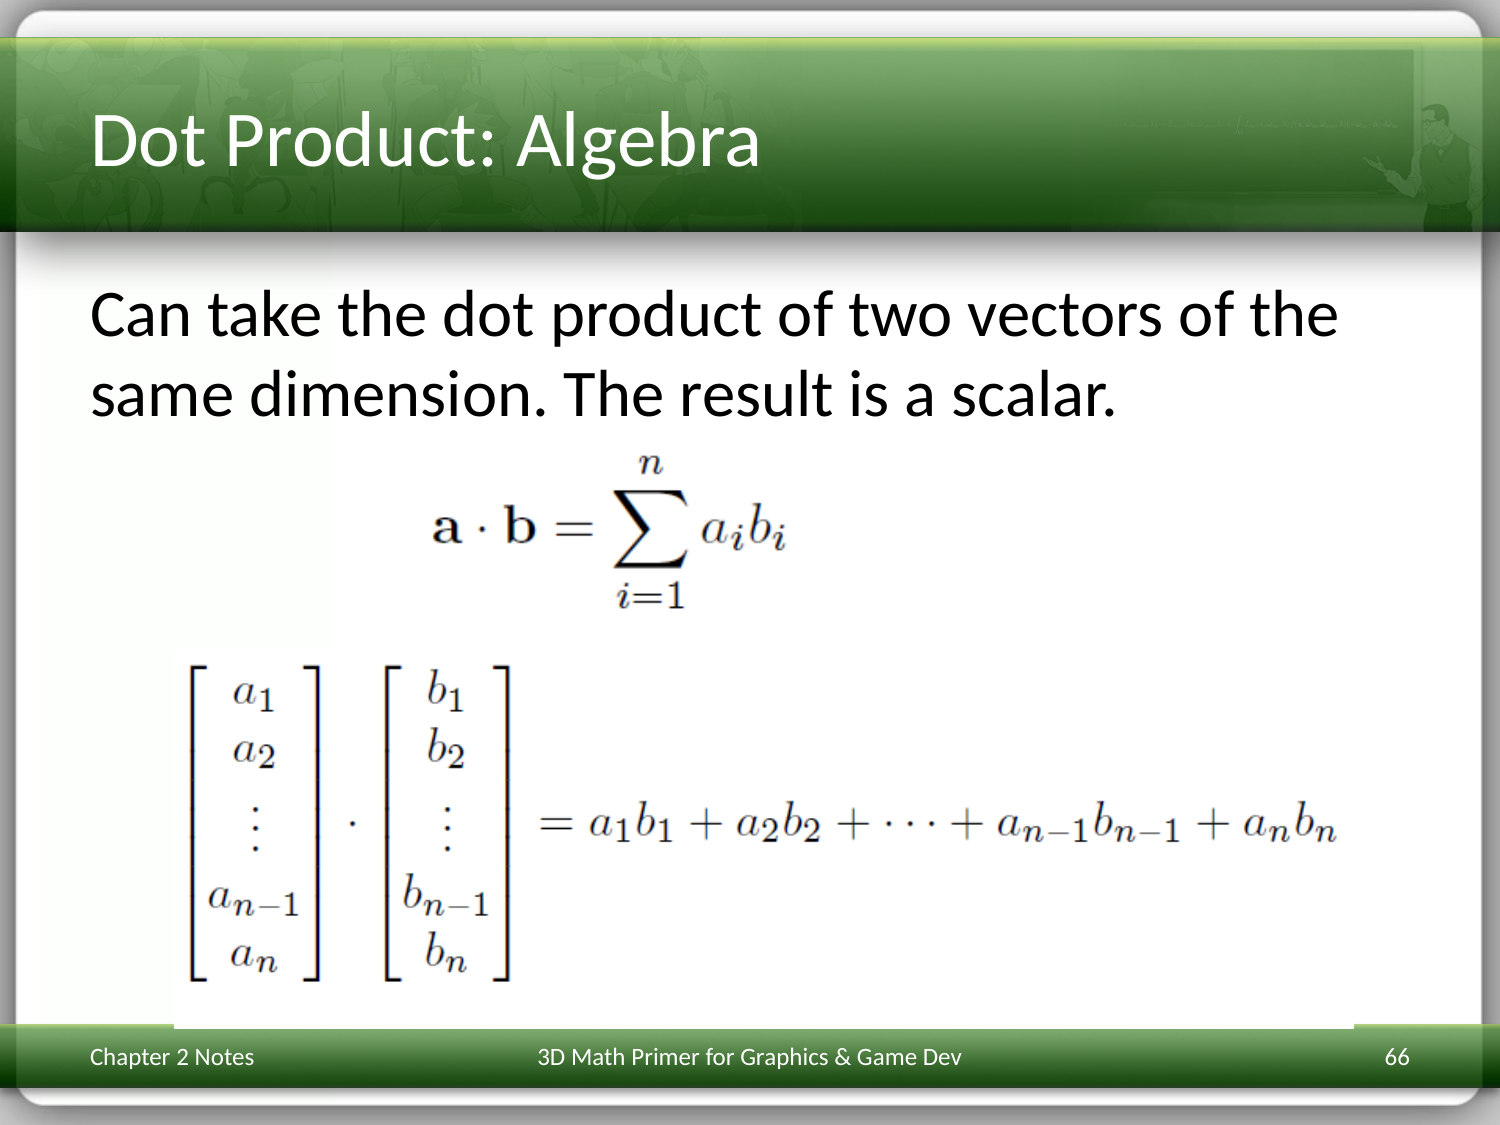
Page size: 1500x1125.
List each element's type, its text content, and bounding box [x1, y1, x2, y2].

picture [0, 0, 1500, 1125]
title Dot Product: Algebra [75, 37, 1188, 233]
footer 3D Math Primer for Graphics & Game Dev [512, 1038, 988, 1085]
slide_number 66 [1074, 1025, 1425, 1085]
slide_number Chapter 2 Notes [75, 1025, 425, 1085]
list Can take the dot product of two vectors of the same dimension. The result is a scalar. [75, 262, 1425, 1005]
